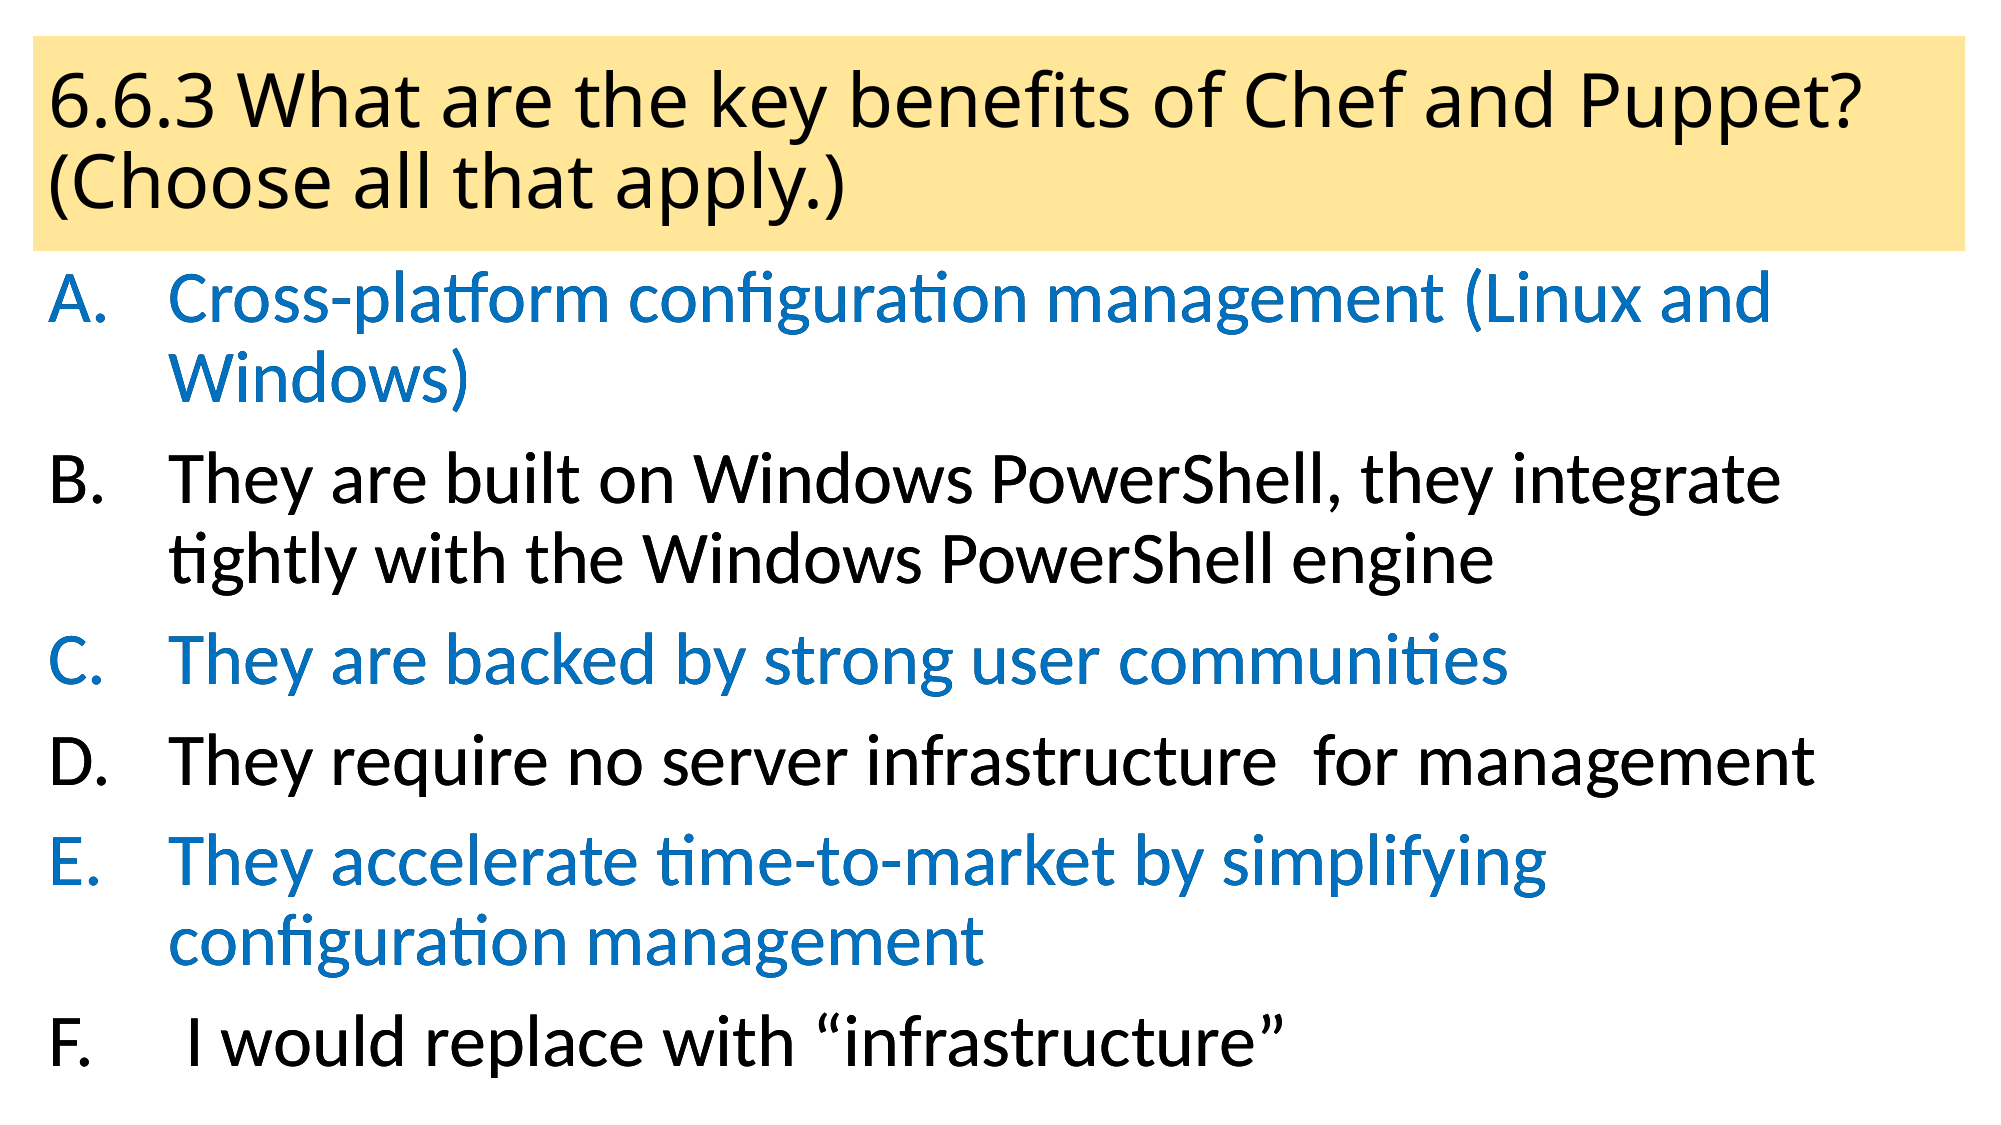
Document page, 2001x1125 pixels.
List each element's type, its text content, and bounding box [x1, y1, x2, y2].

title 6.6.3 What are the key benefits of Chef and Puppet? (Choose all that apply.) [33, 36, 1966, 250]
list Cross-platform configuration management (Linux and Windows) They are built on Windows PowerShell, they integrate tightly with the Windows PowerShell engine They are backed by strong user communities They require no server infrastructure for management They accelerate time-to-market by simplifying configuration management I would replace with “infrastructure” [33, 250, 1966, 1092]
